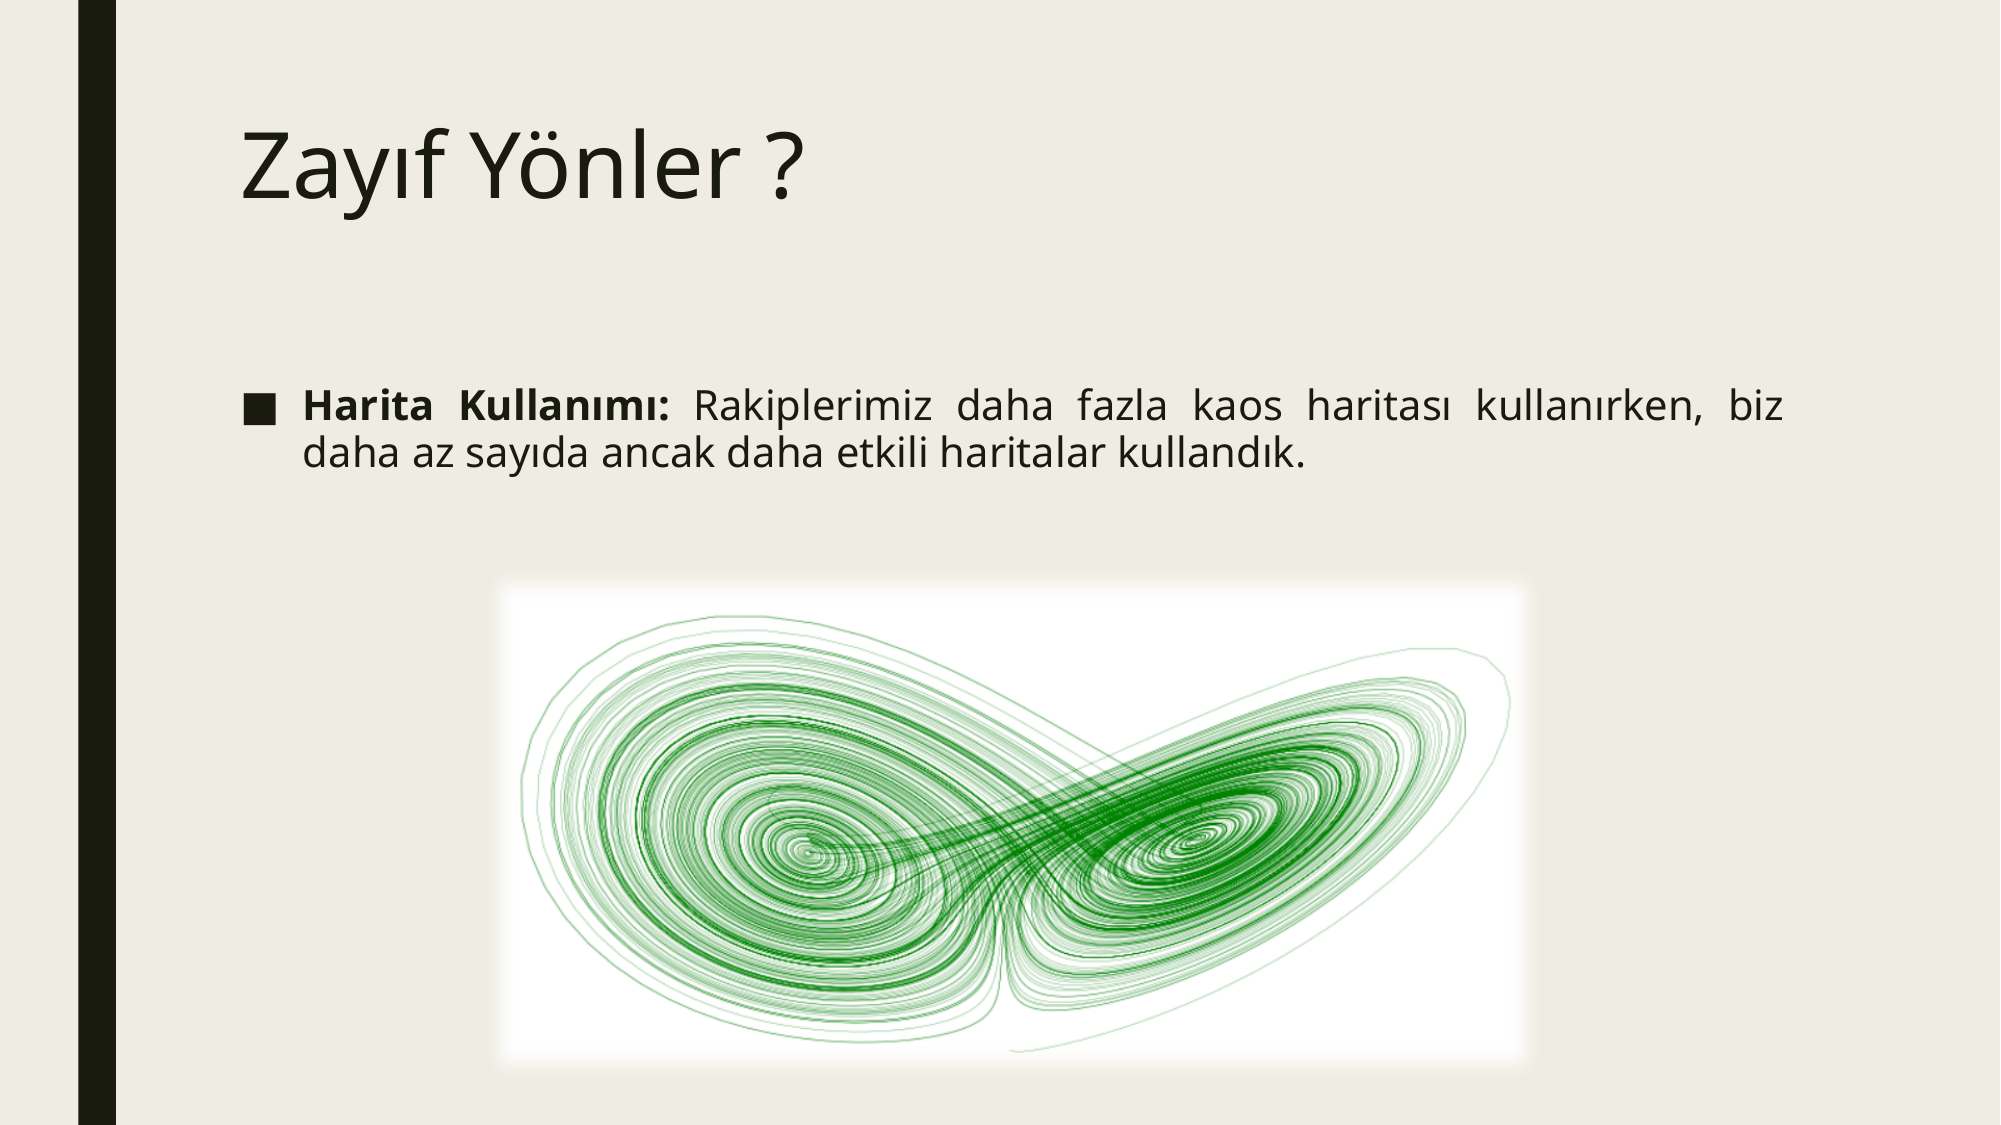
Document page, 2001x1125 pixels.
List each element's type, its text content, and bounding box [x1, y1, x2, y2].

picture [484, 568, 1543, 1079]
list Harita Kullanımı: Rakiplerimiz daha fazla kaos haritası kullanırken, biz daha az sayıda ancak daha etkili haritalar kullandık. [225, 375, 1800, 963]
title Zayıf Yönler ? [225, 112, 1800, 357]
